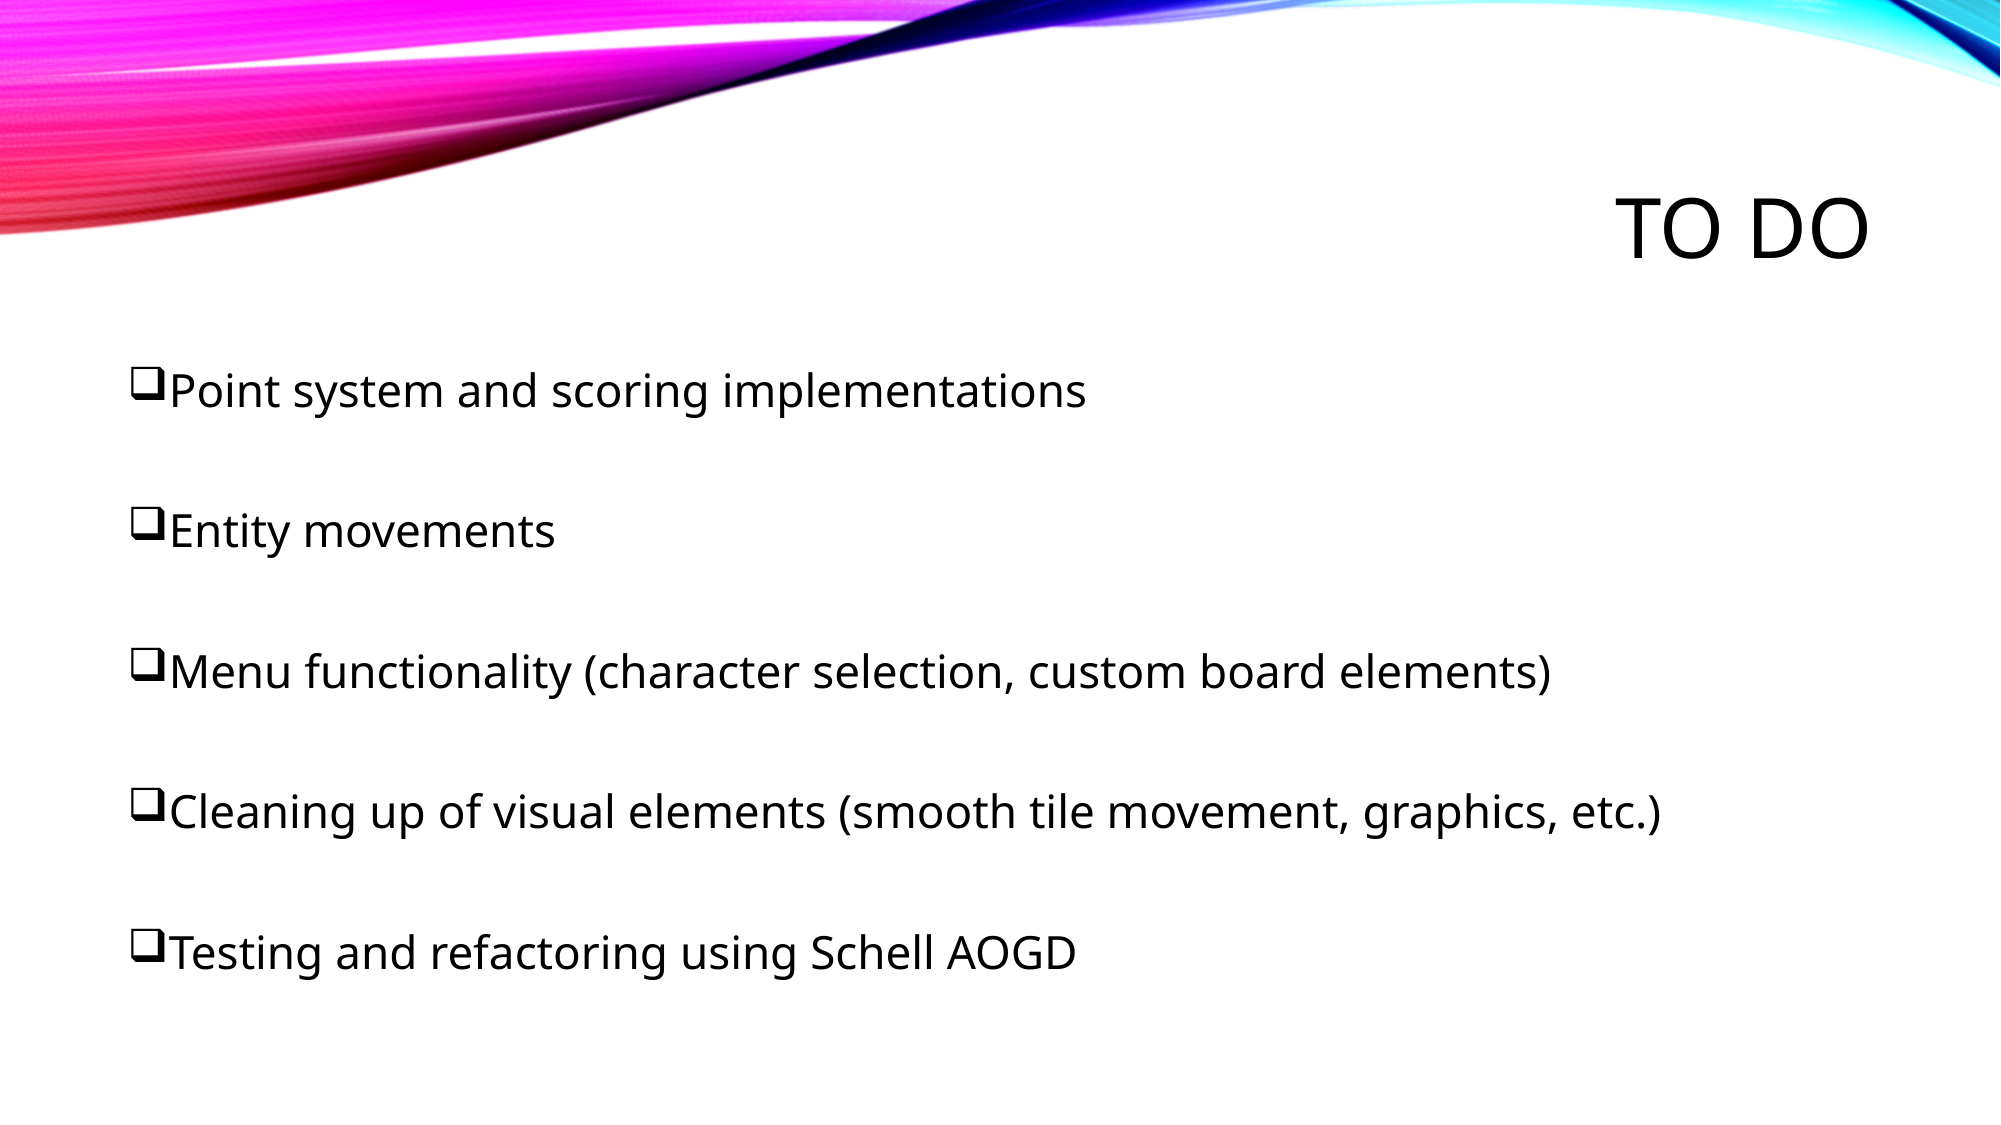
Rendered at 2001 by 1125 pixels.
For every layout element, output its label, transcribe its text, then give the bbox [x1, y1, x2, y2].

list Point system and scoring implementations Entity movements Menu functionality (character selection, custom board elements) Cleaning up of visual elements (smooth tile movement, graphics, etc.) Testing and refactoring using Schell AOGD [112, 360, 1888, 1021]
picture [1910, 0, 2000, 45]
picture [0, 0, 2000, 237]
picture [1890, 0, 2000, 75]
title To Do [474, 125, 1888, 338]
